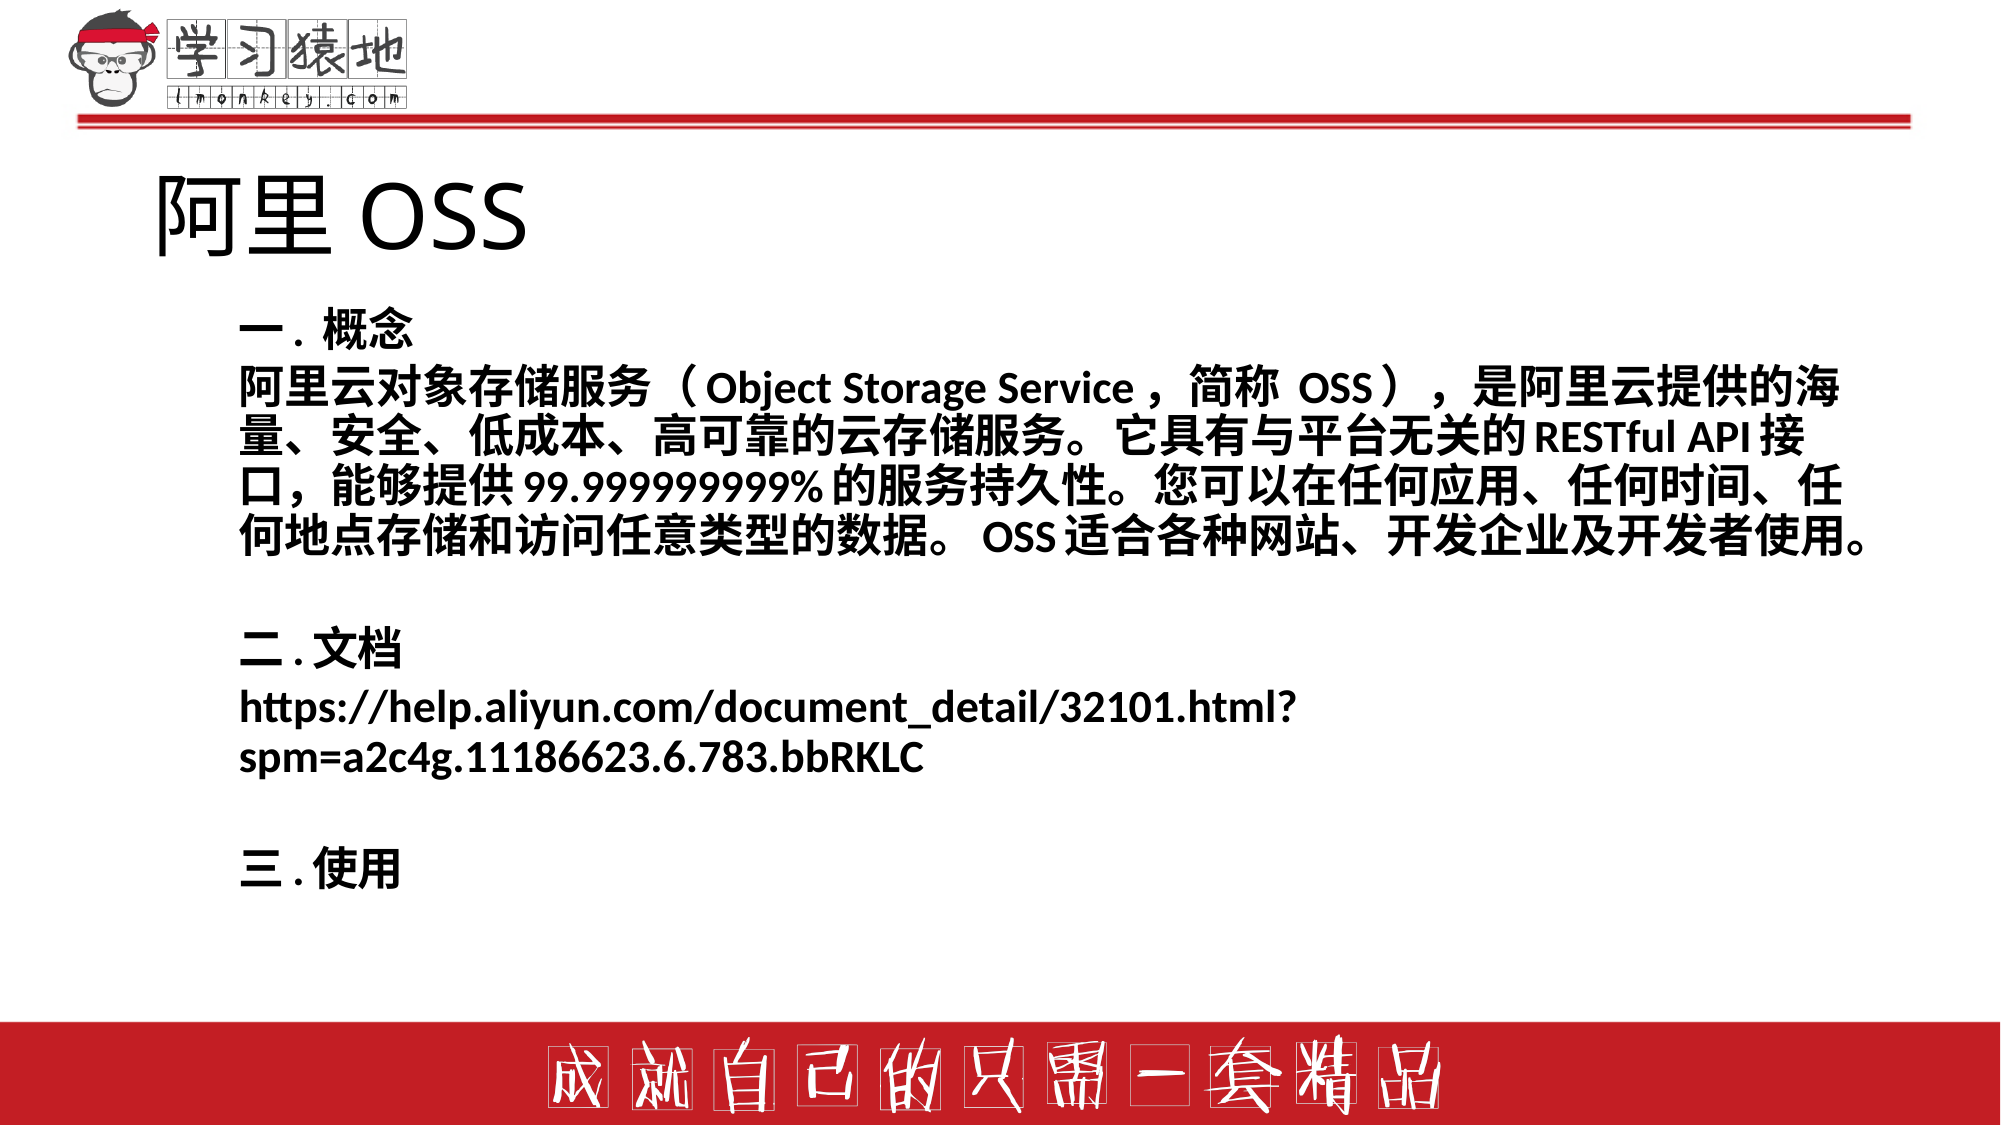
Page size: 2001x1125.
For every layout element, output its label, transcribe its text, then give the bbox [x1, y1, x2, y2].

title 阿里OSS [137, 161, 1863, 278]
picture [0, 0, 2001, 1125]
list 一. 概念 阿里云对象存储服务（Object Storage Service，简称 OSS），是阿里云提供的海量、安全、低成本、高可靠的云存储服务。它具有与平台无关的RESTful API接口，能够提供99.999999999%的服务持久性。您可以在任何应用、任何时间、任何地点存储和访问任意类型的数据。OSS适合各种网站、开发企业及开发者使用。 二.文档 https://help.aliyun.com/document_detail/32101.html?spm=a2c4g.11186623.6.783.bbRKLC 三.使用 [137, 299, 1863, 1014]
